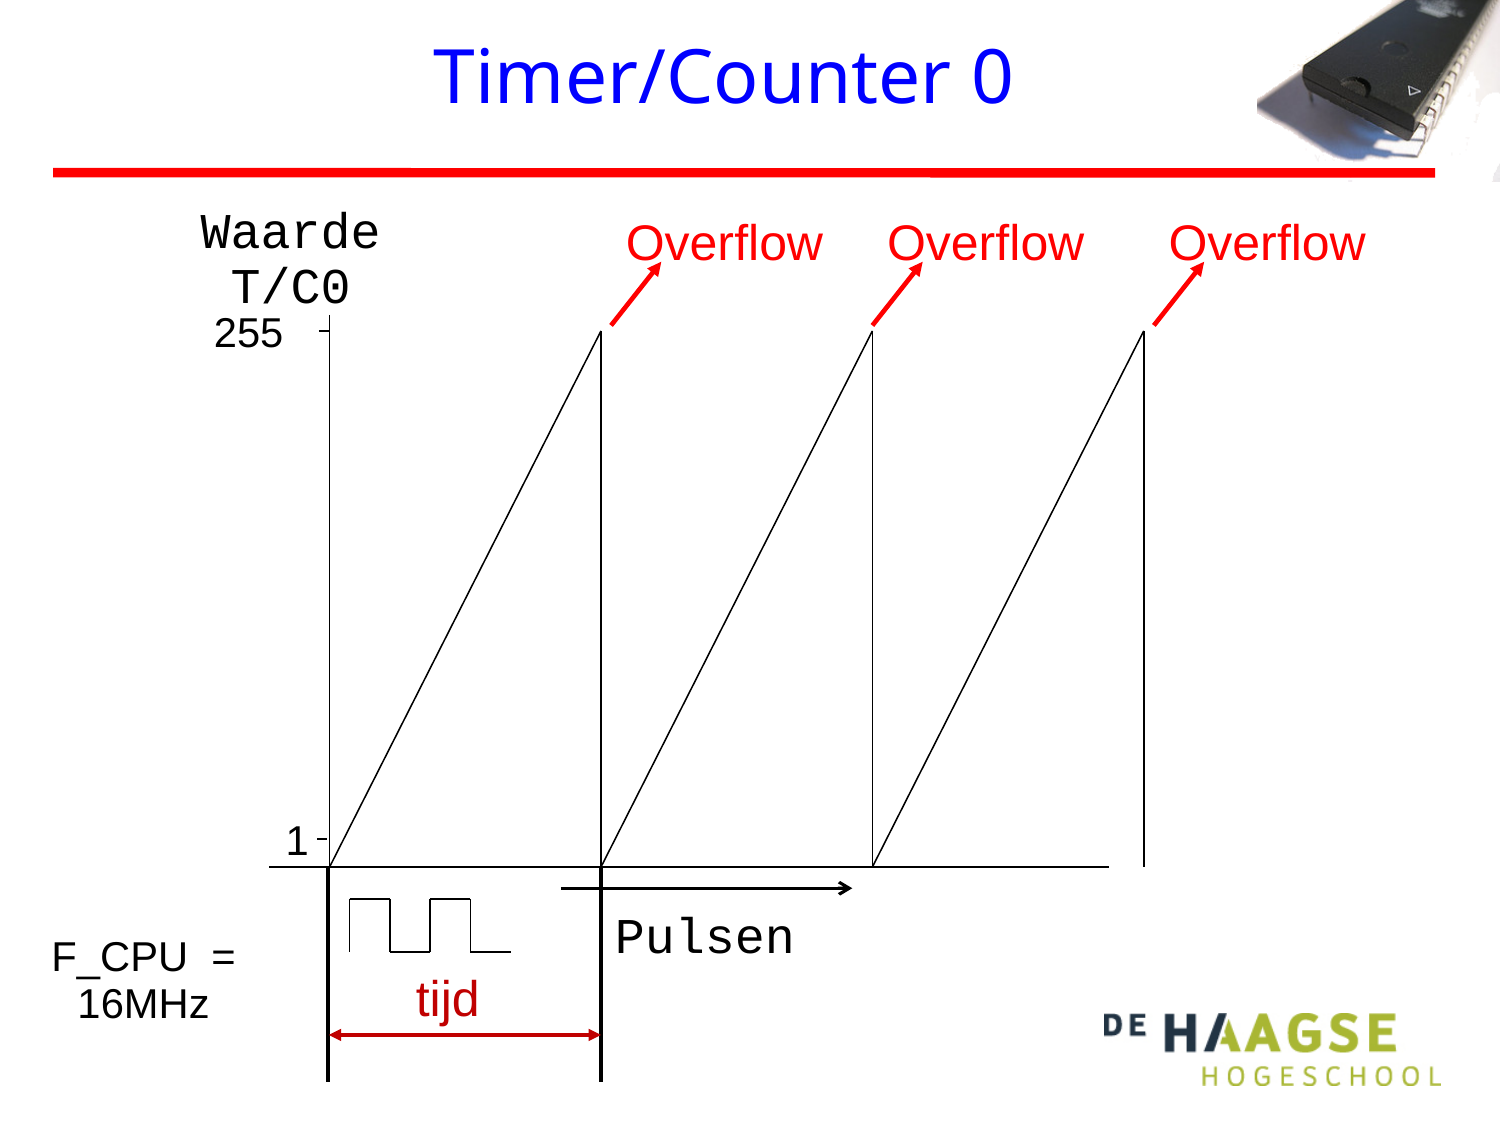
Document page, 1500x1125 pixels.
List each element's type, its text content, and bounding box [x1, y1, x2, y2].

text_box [170, 196, 1436, 968]
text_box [327, 866, 602, 1083]
picture [1104, 1013, 1441, 1086]
picture [1257, 0, 1500, 182]
text_box F_CPU = 16MHz [0, 927, 300, 1035]
title Timer/Counter 0 [419, 30, 1069, 144]
